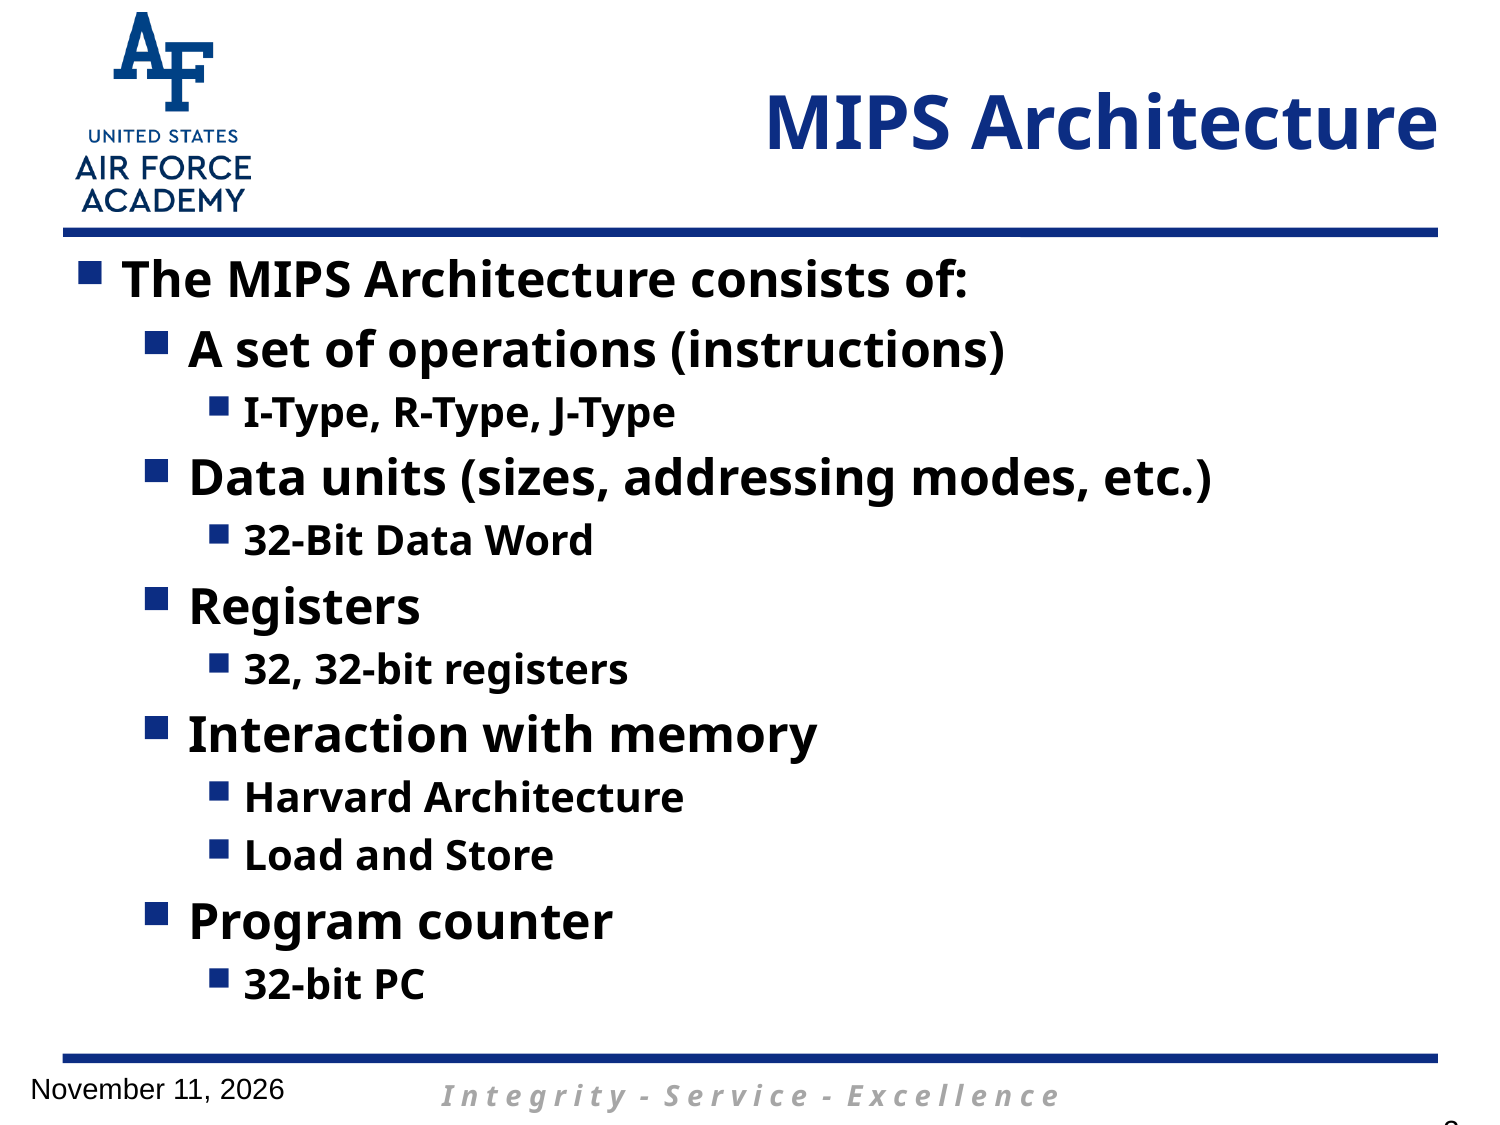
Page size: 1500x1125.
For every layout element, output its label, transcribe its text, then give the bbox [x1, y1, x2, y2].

slide_number 3 [1402, 1069, 1500, 1125]
list The MIPS Architecture consists of: A set of operations (instructions) I-Type, R-Type, J-Type Data units (sizes, addressing modes, etc.) 32-Bit Data Word Registers 32, 32-bit registers Interaction with memory Harvard Architecture Load and Store Program counter 32-bit PC [59, 239, 1441, 1051]
picture [75, 12, 251, 212]
title MIPS Architecture [299, 29, 1456, 211]
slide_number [15, 1028, 366, 1107]
